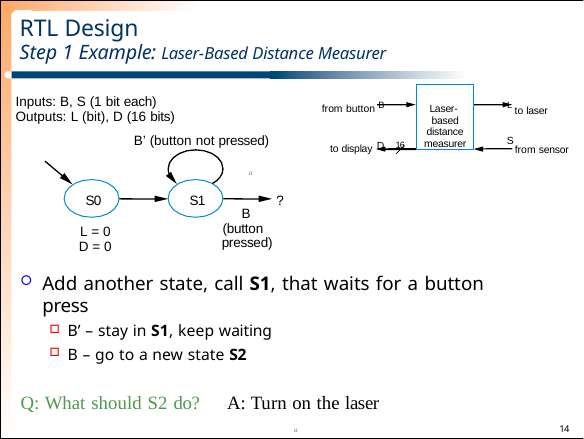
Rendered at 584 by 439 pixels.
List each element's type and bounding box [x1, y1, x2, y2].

text_box [0, 0, 584, 439]
text_box [59, 172, 159, 219]
text_box [375, 101, 514, 153]
text_box [165, 148, 273, 219]
